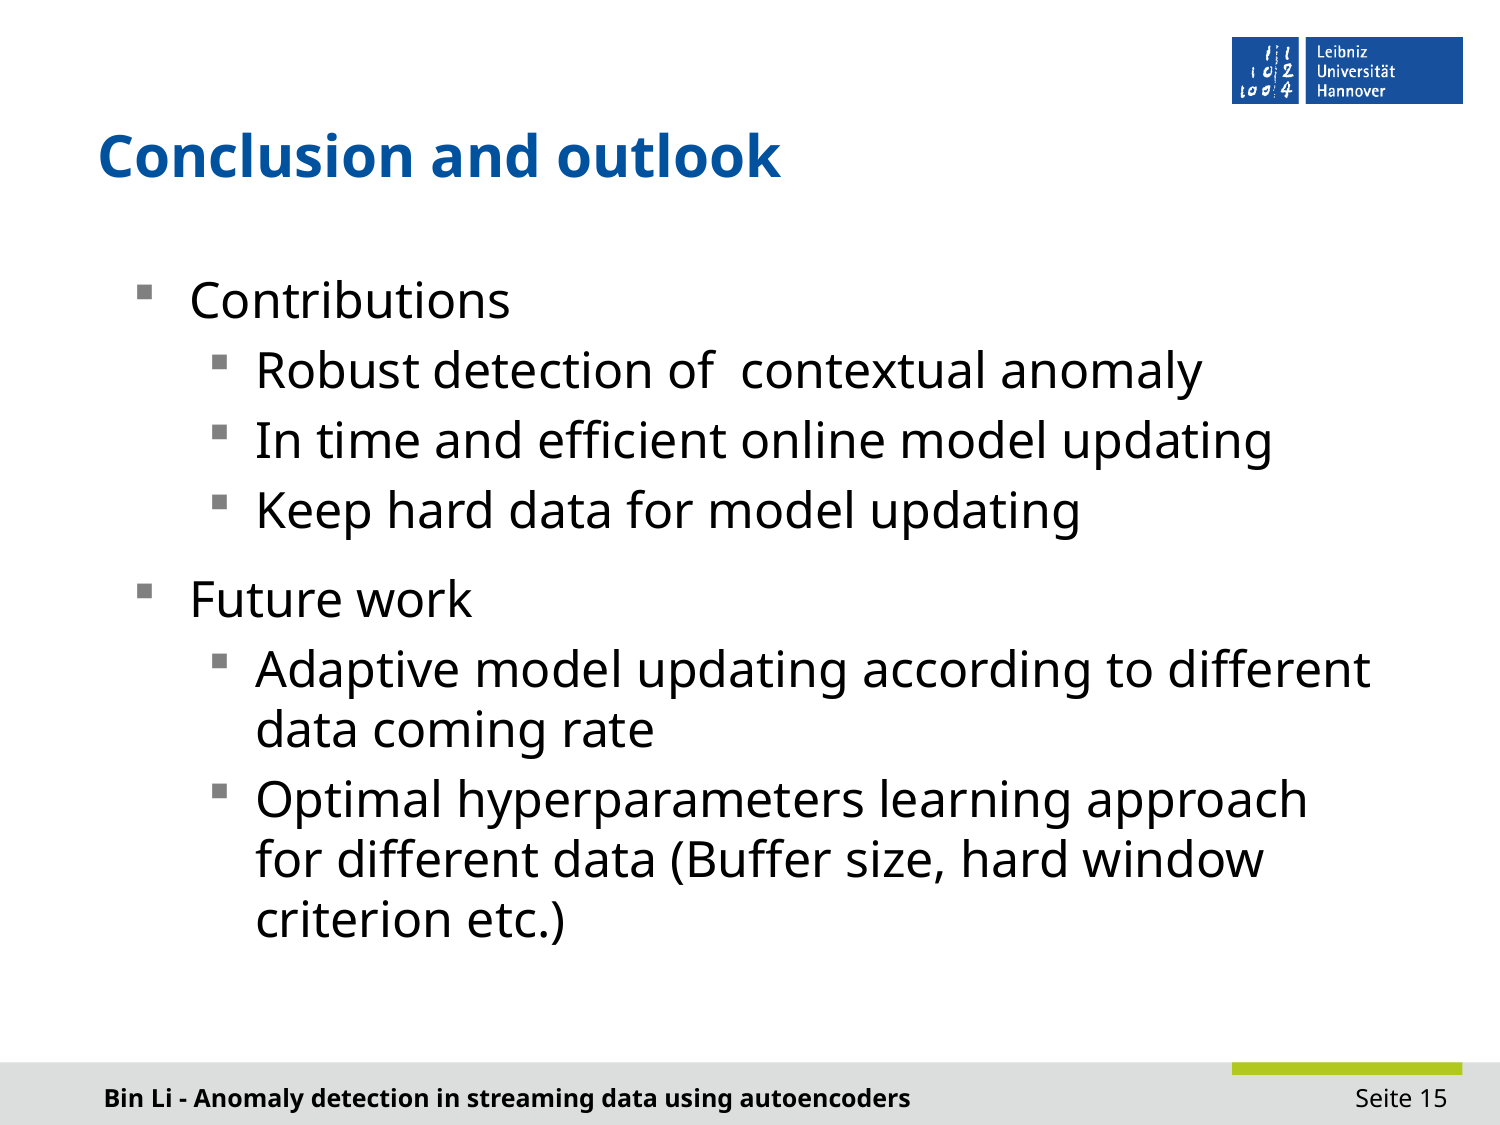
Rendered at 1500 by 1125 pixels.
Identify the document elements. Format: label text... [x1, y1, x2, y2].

text_box Future work Adaptive model updating according to different data coming rate Optimal hyperparameters learning approach for different data (Buffer size, hard window criterion etc.) [118, 560, 1398, 970]
picture [1232, 37, 1463, 104]
footer Bin Li - Anomaly detection in streaming data using autoencoders [88, 1074, 1181, 1125]
title Conclusion and outlook [82, 125, 1463, 262]
list Contributions Robust detection of contextual anomaly In time and efficient online model updating Keep hard data for model updating [118, 261, 1398, 560]
